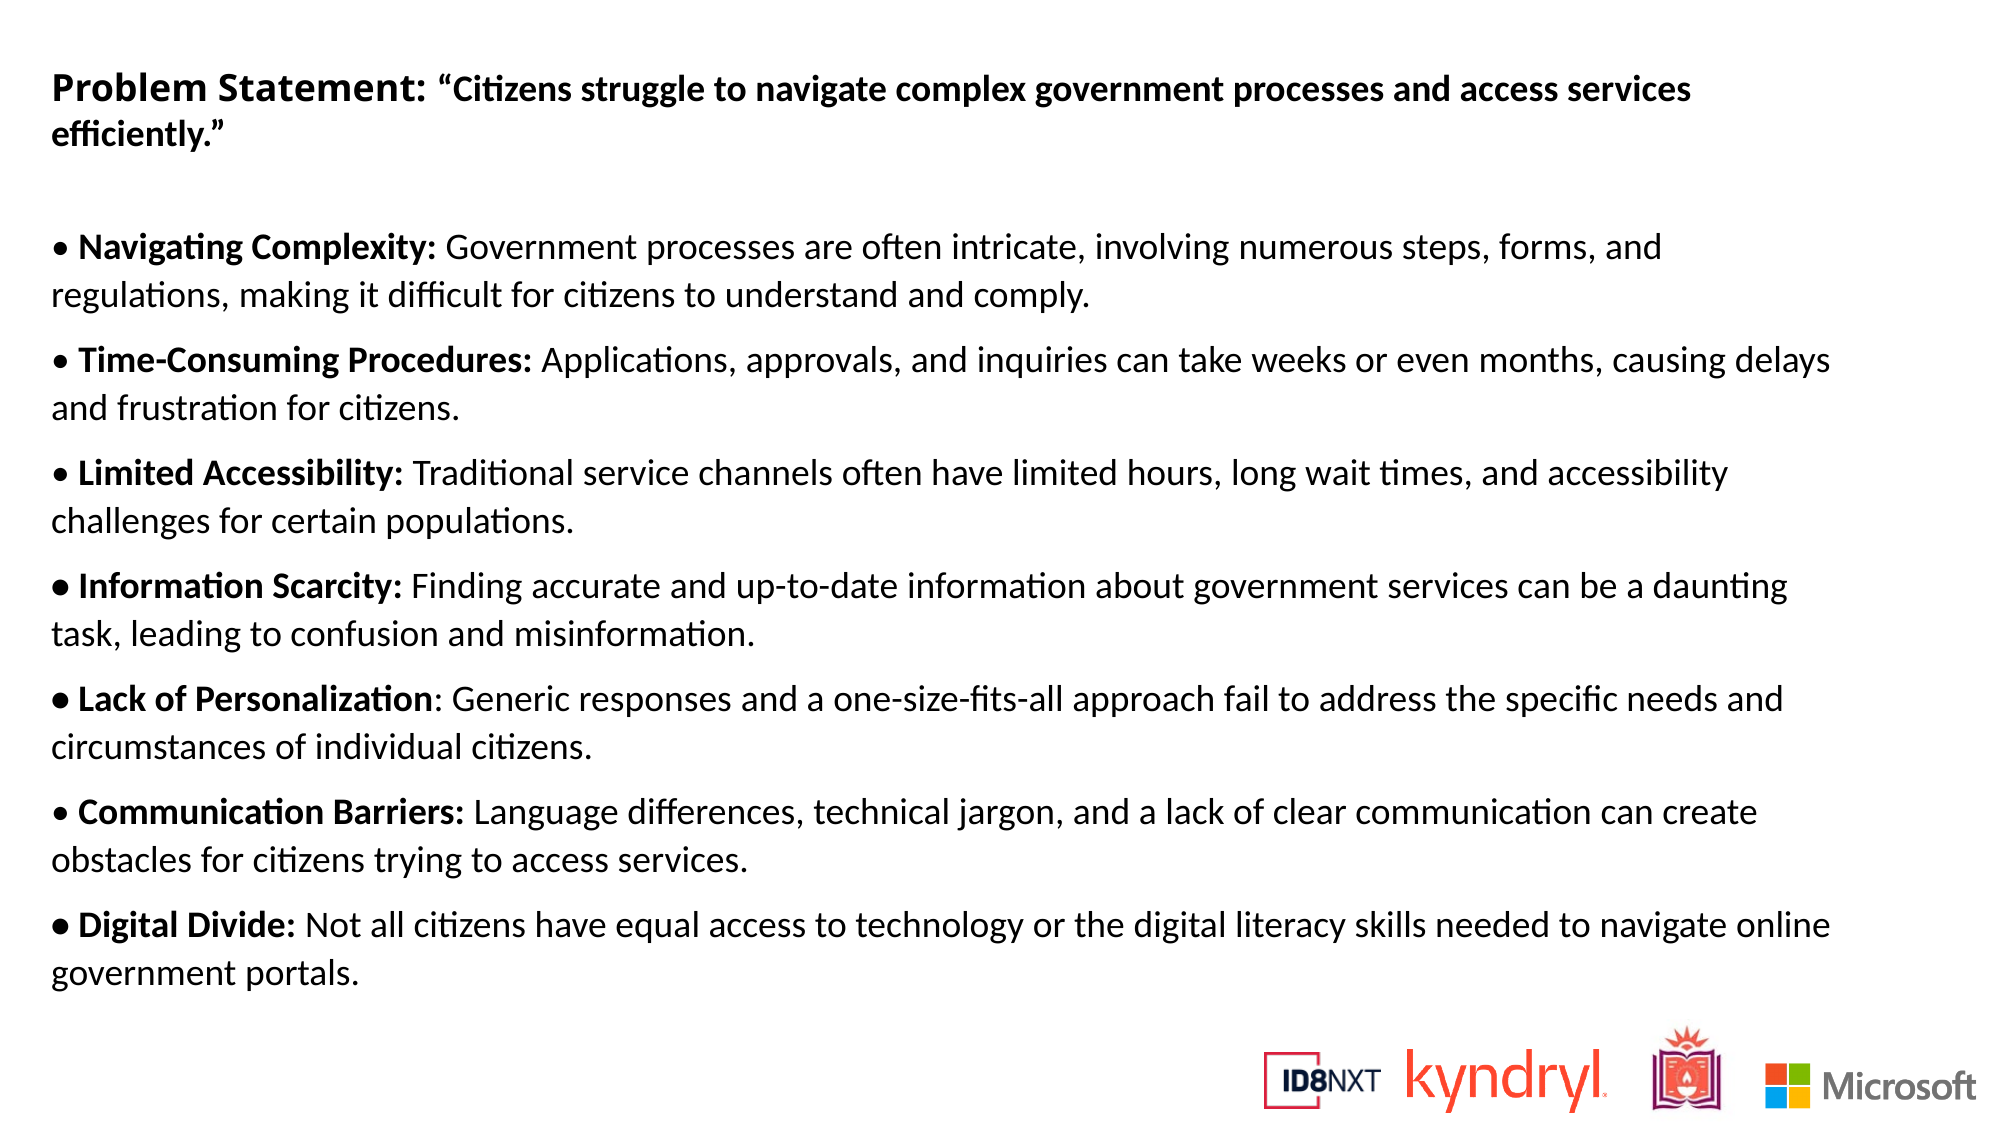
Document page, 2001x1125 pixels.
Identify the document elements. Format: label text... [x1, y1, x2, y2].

picture [1765, 1036, 1979, 1125]
picture [1633, 1019, 1740, 1125]
picture [1263, 1052, 1382, 1110]
text_box Problem Statement: “Citizens struggle to navigate complex government processes and access services efficiently.” • Navigating Complexity: Government processes are often intricate, involving numerous steps, forms, and regulations, making it difficult for citizens to understand and comply. • Time-Consuming Procedures: Applications, approvals, and inquiries can take weeks or even months, causing delays and frustration for citizens. • Limited Accessibility: Traditional service channels often have limited hours, long wait times, and accessibility challenges for certain populations. • Information Scarcity: Finding accurate and up-to-date information about government services can be a daunting task, leading to confusion and misinformation. • Lack of Personalization: Generic responses and a one-size-fits-all approach fail to address the specific needs and circumstances of individual citizens. • Communication Barriers: Language differences, technical jargon, and a lack of clear communication can create obstacles for citizens trying to access services. • Digital Divide: Not all citizens have equal access to technology or the digital literacy skills needed to navigate online government portals. [36, 56, 1865, 1062]
picture [1407, 1048, 1608, 1114]
